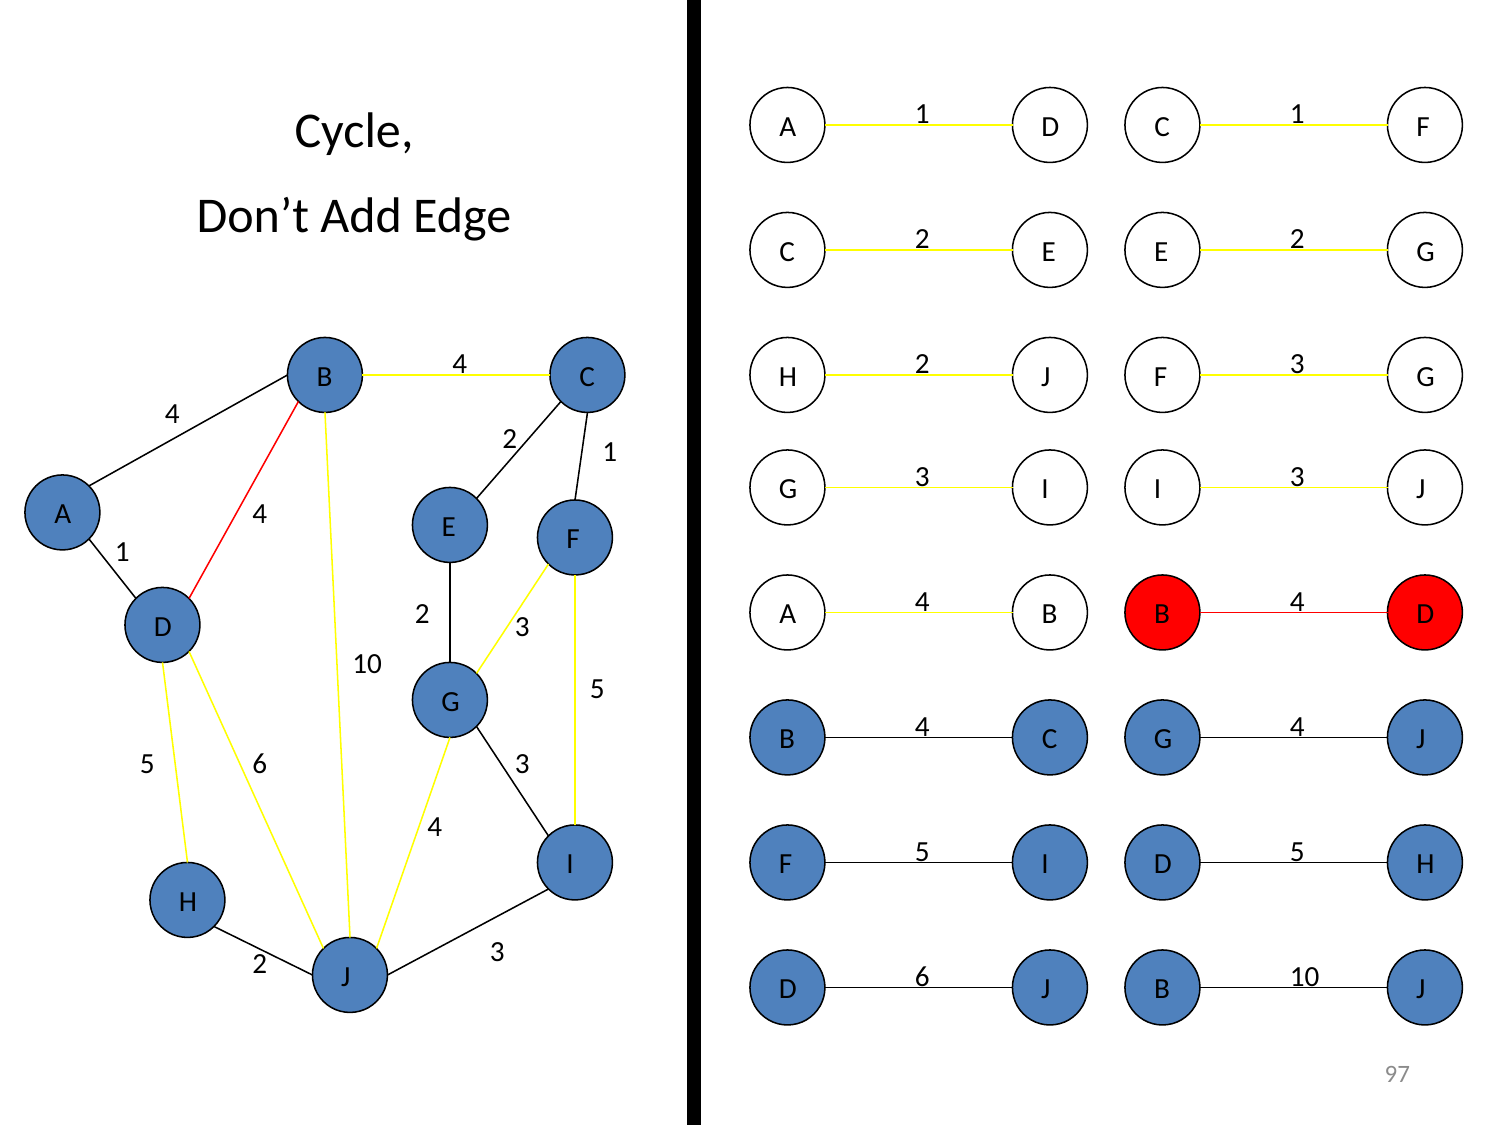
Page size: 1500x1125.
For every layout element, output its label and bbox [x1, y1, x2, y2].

text_box [1124, 449, 1463, 525]
text_box [1124, 87, 1463, 163]
text_box [749, 87, 1088, 163]
text_box [749, 212, 1088, 288]
text_box [1124, 699, 1463, 775]
text_box [749, 337, 1088, 413]
text_box [749, 949, 1088, 1025]
text_box [749, 449, 1088, 525]
text_box [1124, 949, 1463, 1025]
text_box [687, 0, 700, 1125]
text_box [1124, 824, 1463, 900]
slide_number [1074, 1042, 1425, 1103]
text_box [749, 574, 1088, 650]
text_box [749, 699, 1088, 775]
text_box [135, 90, 573, 250]
text_box [1124, 337, 1463, 413]
text_box [1124, 212, 1463, 288]
text_box [749, 824, 1088, 900]
text_box [1124, 574, 1463, 650]
text_box [24, 337, 633, 1013]
